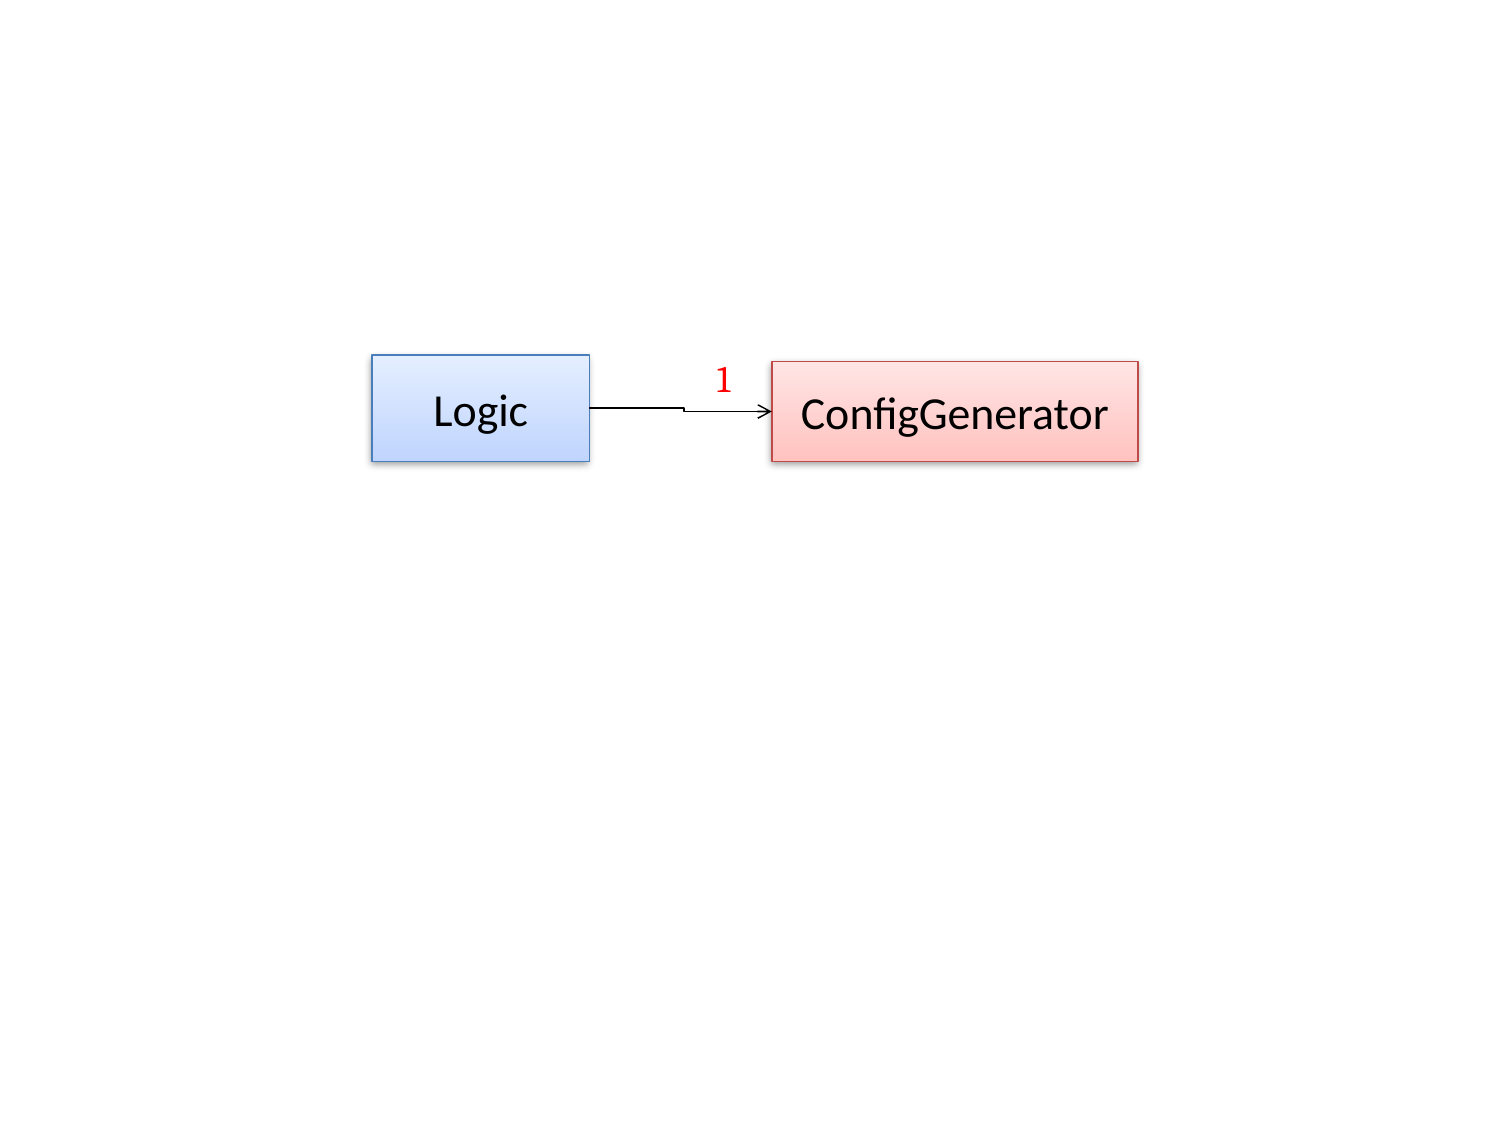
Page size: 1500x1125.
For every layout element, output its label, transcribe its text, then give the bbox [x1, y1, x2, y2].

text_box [589, 408, 772, 412]
text_box 1 [702, 347, 754, 406]
text_box Logic [371, 354, 590, 462]
text_box ConfigGenerator [771, 361, 1139, 462]
